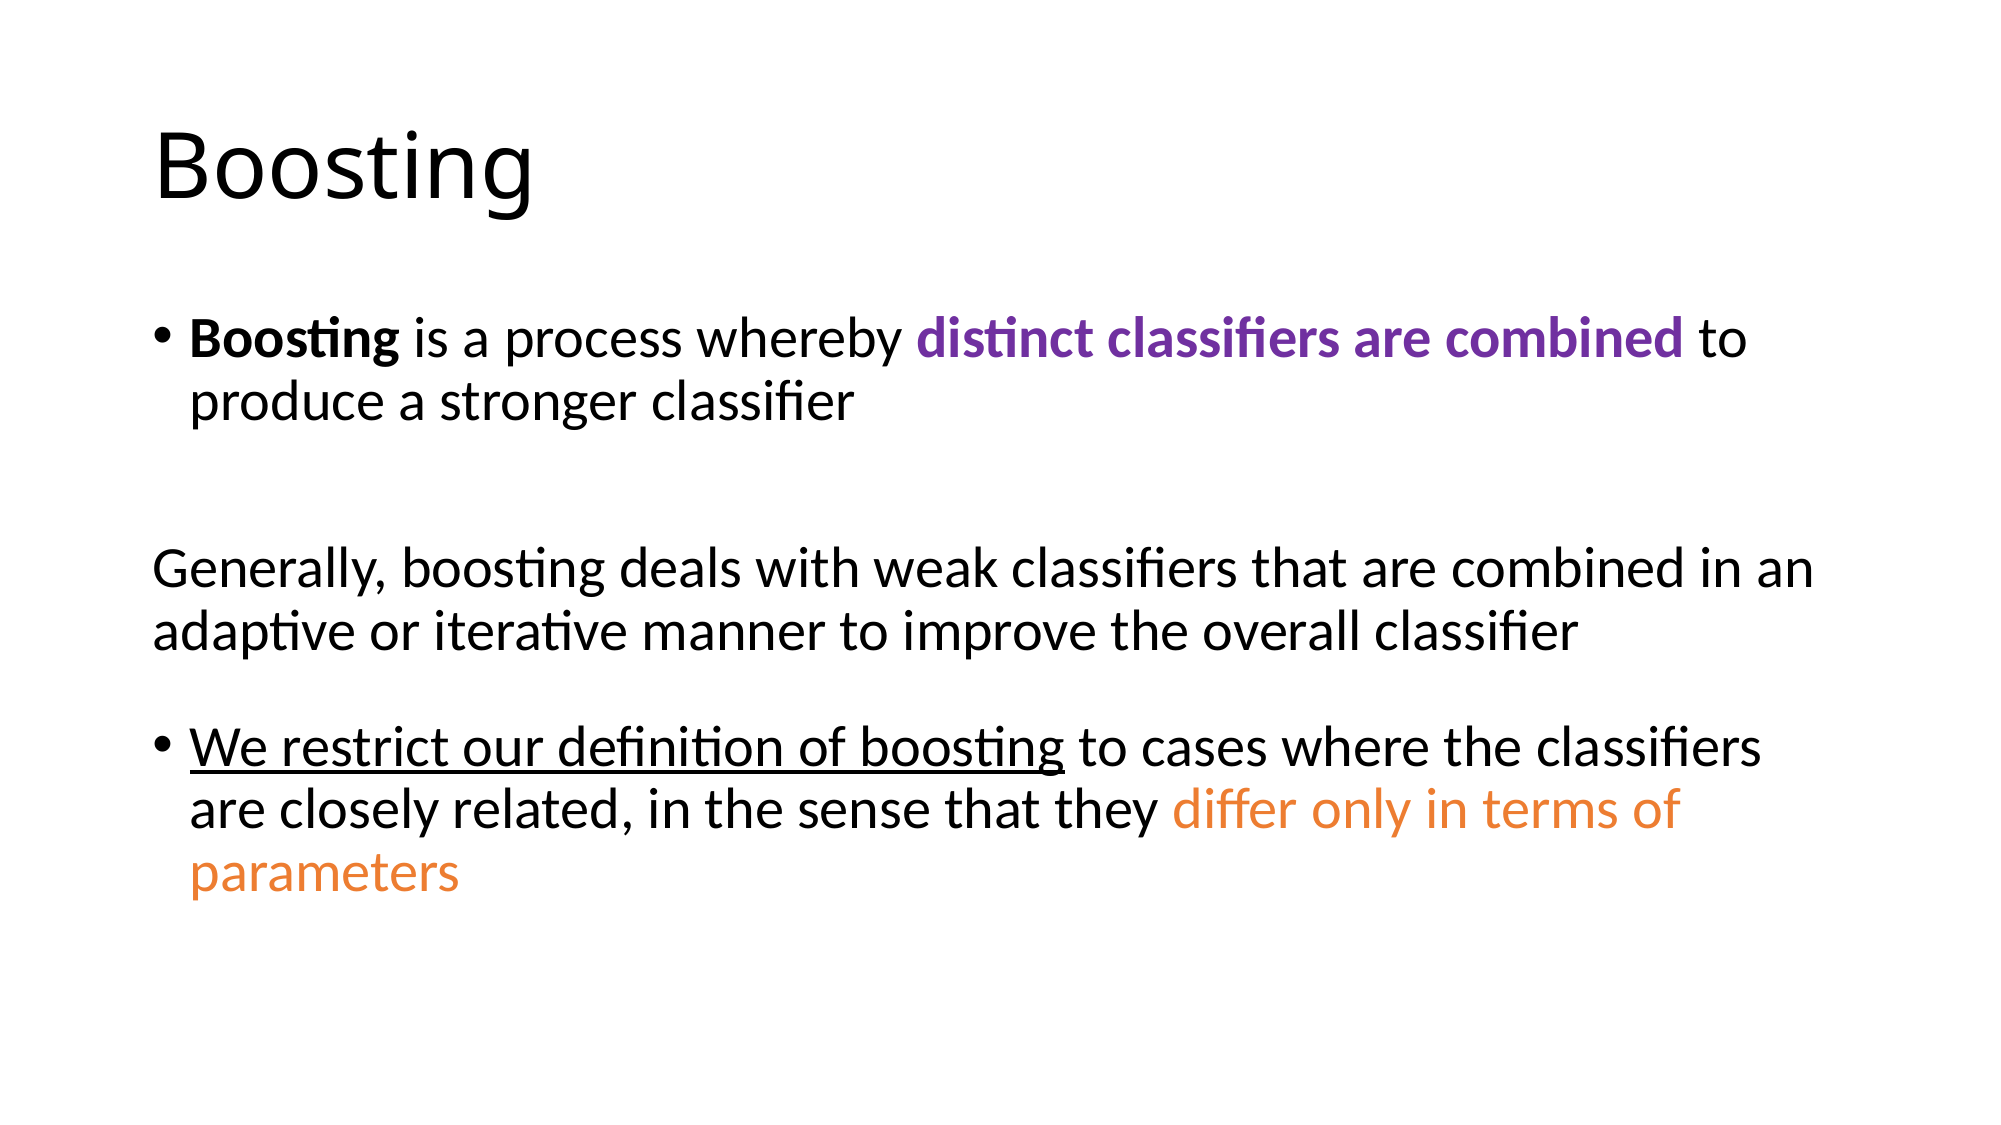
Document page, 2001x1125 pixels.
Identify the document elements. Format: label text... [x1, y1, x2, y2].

title Boosting [137, 59, 1863, 278]
list Boosting is a process whereby distinct classifiers are combined to produce a stronger classifier Generally, boosting deals with weak classifiers that are combined in an adaptive or iterative manner to improve the overall classifier We restrict our definition of boosting to cases where the classifiers are closely related, in the sense that they differ only in terms of parameters [137, 299, 1863, 1014]
